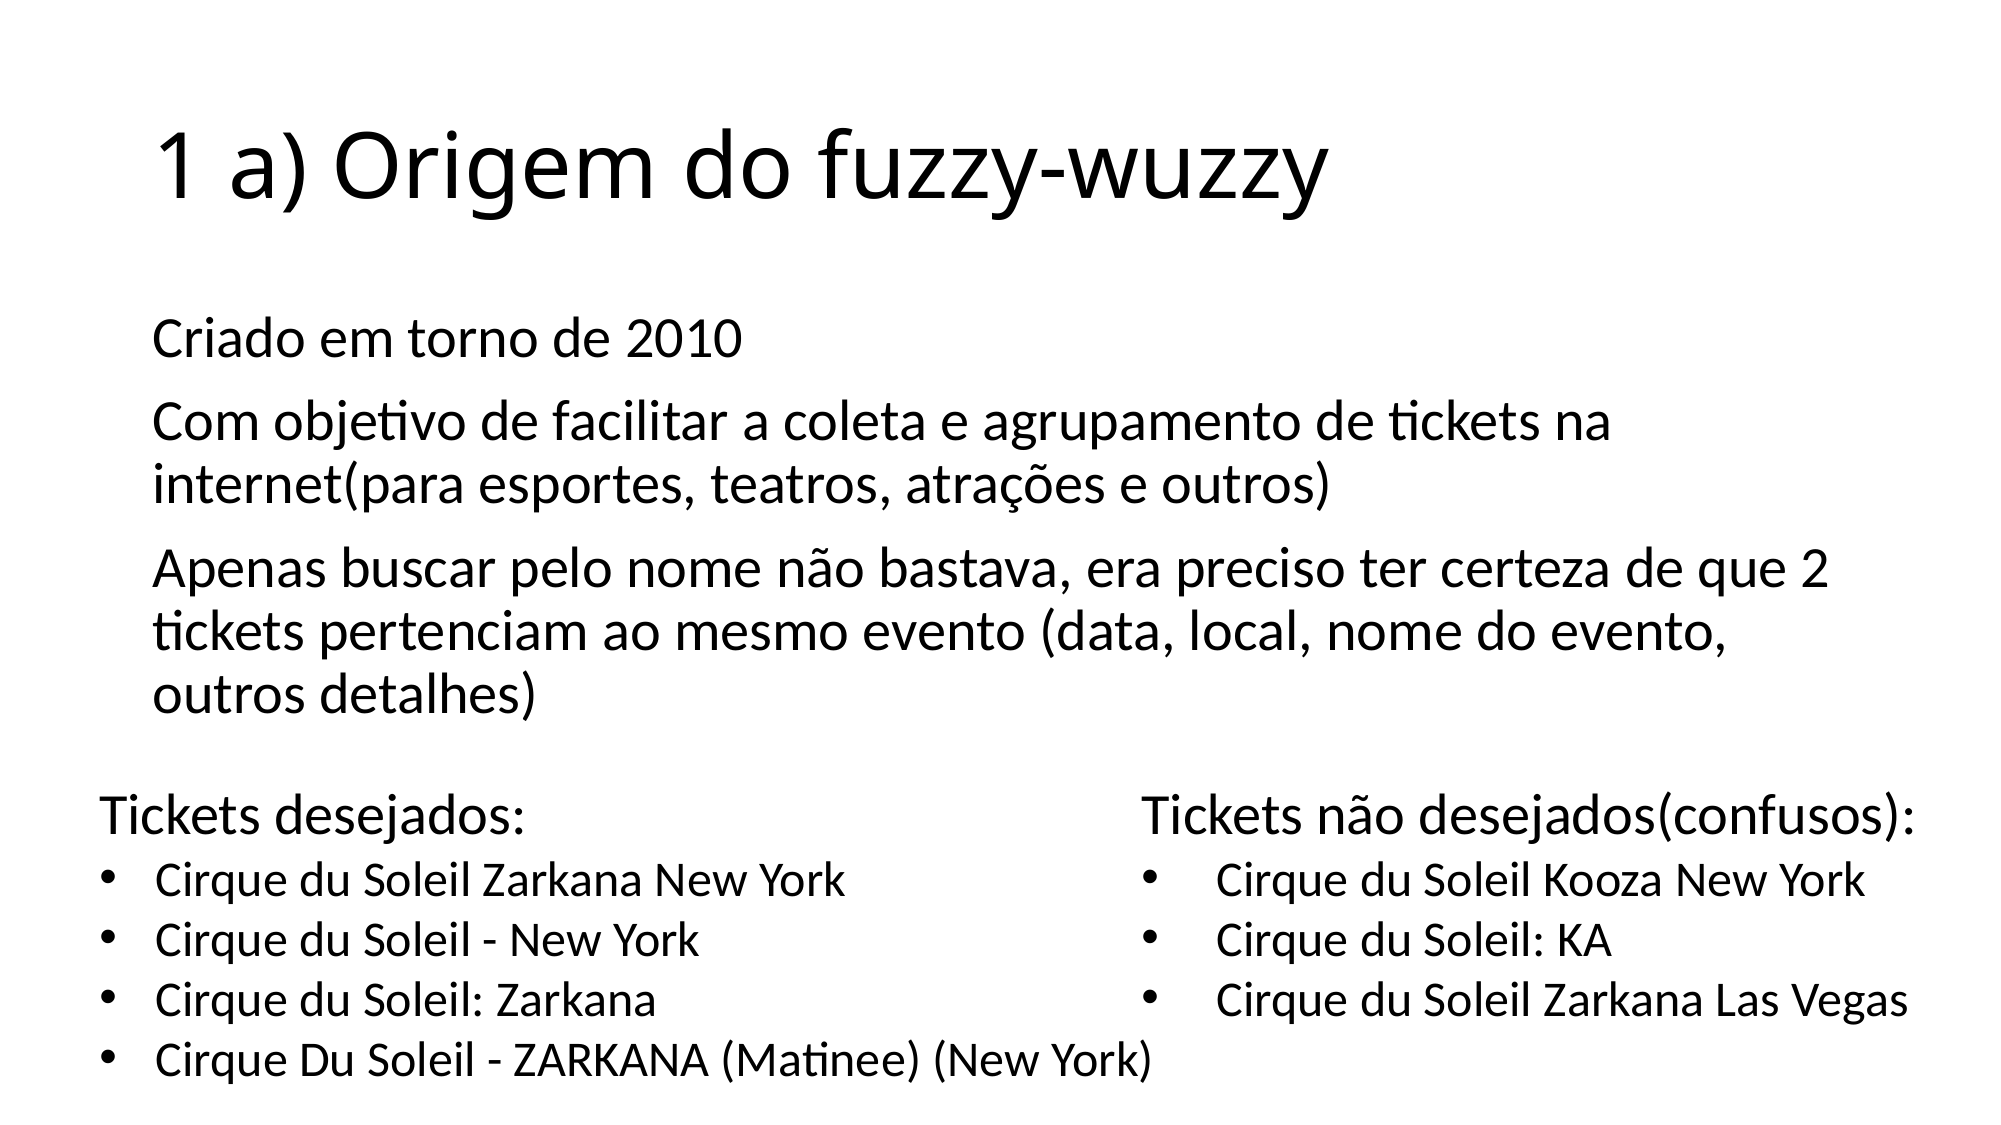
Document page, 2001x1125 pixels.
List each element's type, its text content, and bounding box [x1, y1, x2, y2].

text_box Tickets desejados: Cirque du Soleil Zarkana New York Cirque du Soleil - New York Cirque du Soleil: Zarkana Cirque Du Soleil - ZARKANA (Matinee) (New York) [84, 769, 1382, 1095]
title 1 a) Origem do fuzzy-wuzzy [137, 59, 1863, 278]
text_box Tickets não desejados(confusos): Cirque du Soleil Kooza New York Cirque du Soleil: KA Cirque du Soleil Zarkana Las Vegas [1126, 769, 2000, 1035]
list Criado em torno de 2010 Com objetivo de facilitar a coleta e agrupamento de tickets na internet(para esportes, teatros, atrações e outros) Apenas buscar pelo nome não bastava, era preciso ter certeza de que 2 tickets pertenciam ao mesmo evento (data, local, nome do evento, outros detalhes) [137, 299, 1863, 769]
